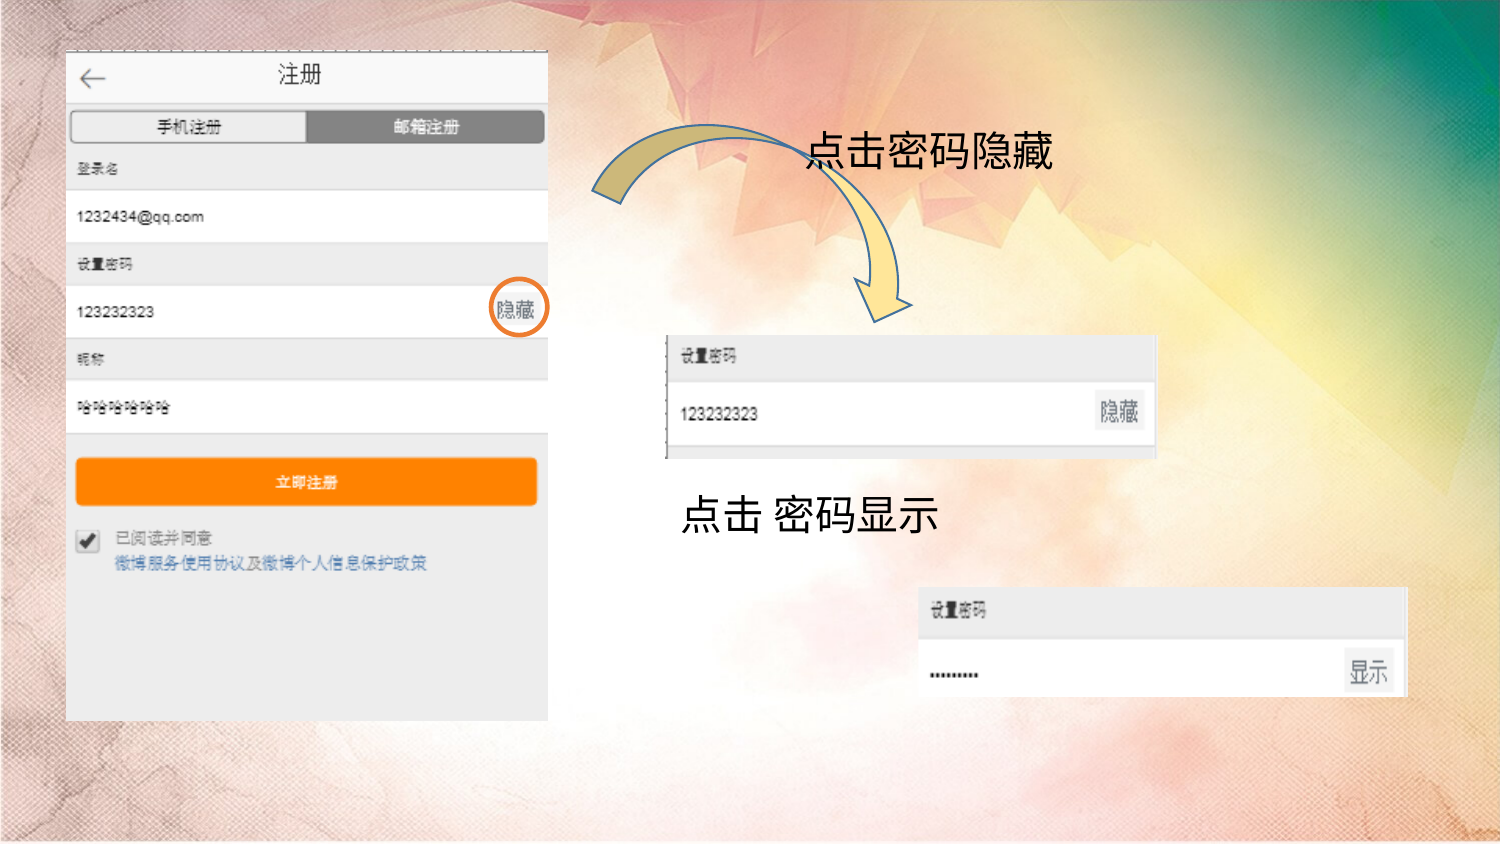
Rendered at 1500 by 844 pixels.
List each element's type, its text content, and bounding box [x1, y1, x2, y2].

text_box 点击 密码显示 [665, 481, 1069, 546]
text_box [832, 182, 914, 324]
text_box 点击密码隐藏 [789, 117, 1193, 182]
text_box [590, 124, 789, 205]
picture [0, 0, 1500, 844]
